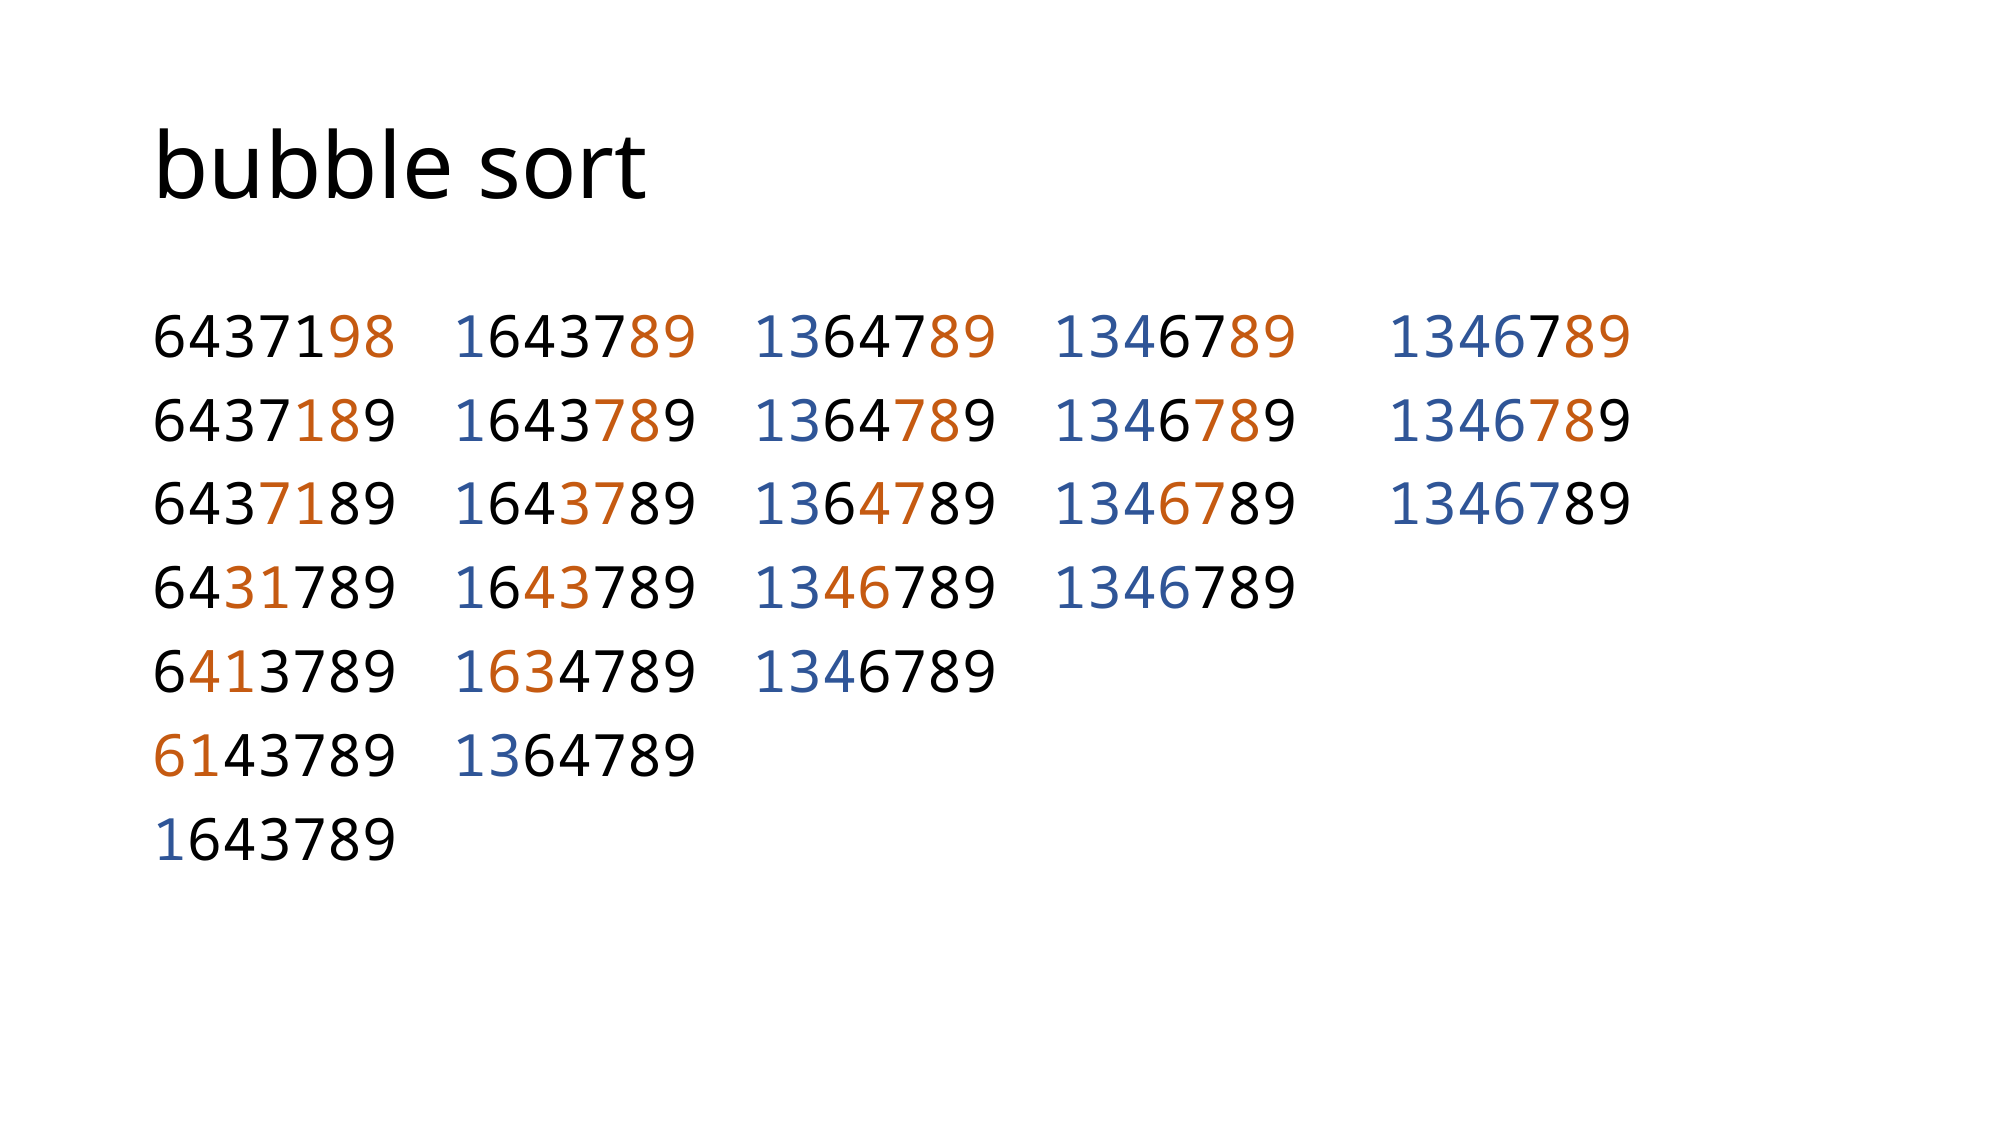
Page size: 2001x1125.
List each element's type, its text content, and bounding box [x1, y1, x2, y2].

list 6437198 1643789 1364789 1346789 1346789 6437189 1643789 1364789 1346789 1346789 6437189 1643789 1364789 1346789 1346789 6431789 1643789 1346789 1346789 6413789 1634789 1346789 6143789 1364789 1643789 [137, 299, 1863, 1014]
title bubble sort [137, 59, 1863, 278]
